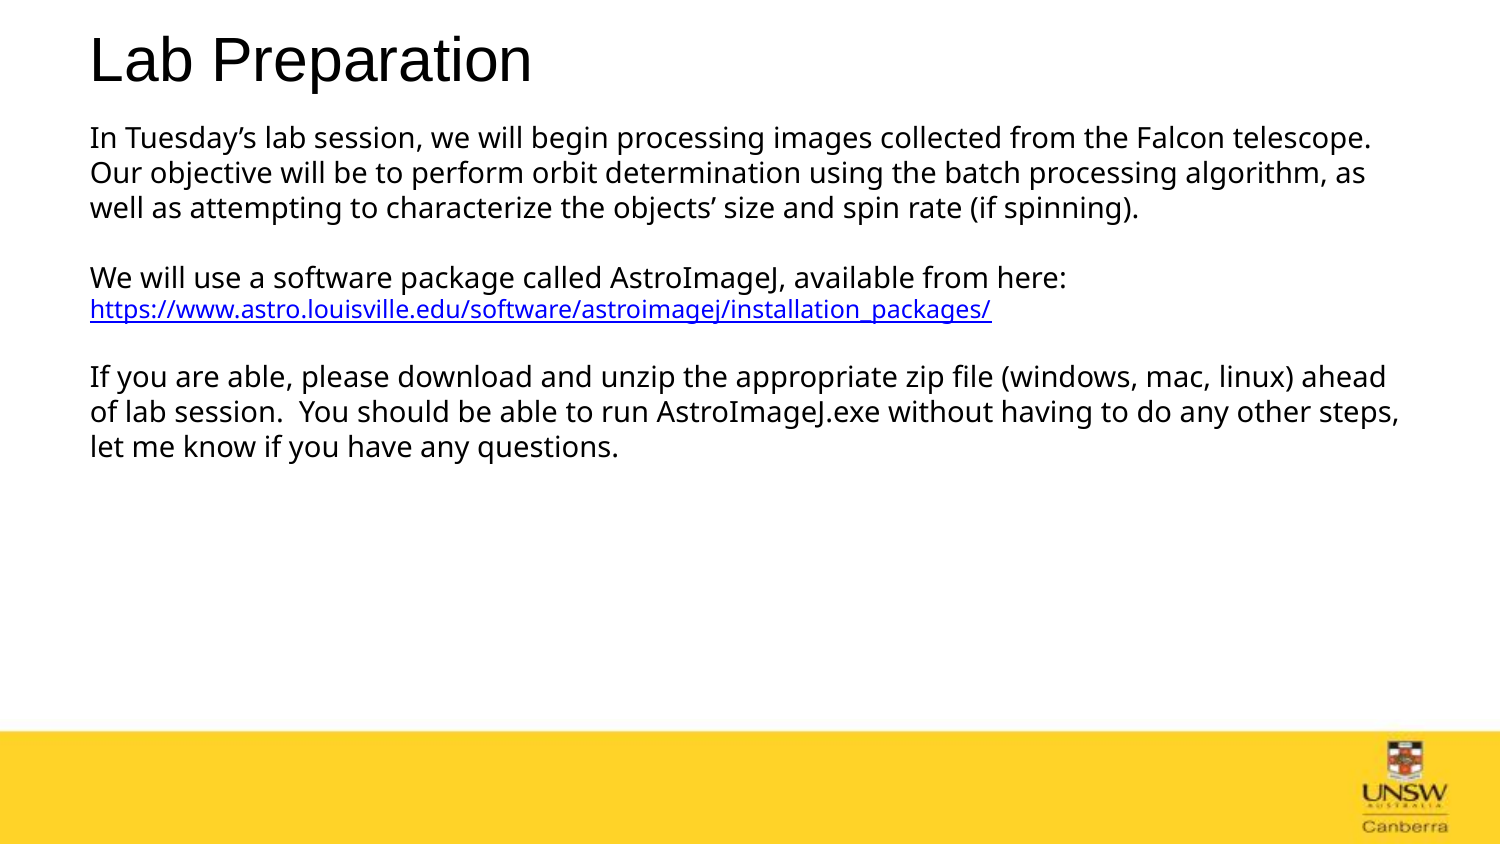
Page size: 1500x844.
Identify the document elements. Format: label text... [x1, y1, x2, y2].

picture [0, 719, 1500, 844]
list In Tuesday’s lab session, we will begin processing images collected from the Falcon telescope. Our objective will be to perform orbit determination using the batch processing algorithm, as well as attempting to characterize the objects’ size and spin rate (if spinning). We will use a software package called AstroImageJ, available from here: https://www.astro.louisville.edu/software/astroimagej/installation_packages/ If you are able, please download and unzip the appropriate zip file (windows, mac, linux) ahead of lab session. You should be able to run AstroImageJ.exe without having to do any other steps, let me know if you have any questions. [75, 111, 1425, 732]
title Lab Preparation [75, 11, 1425, 110]
